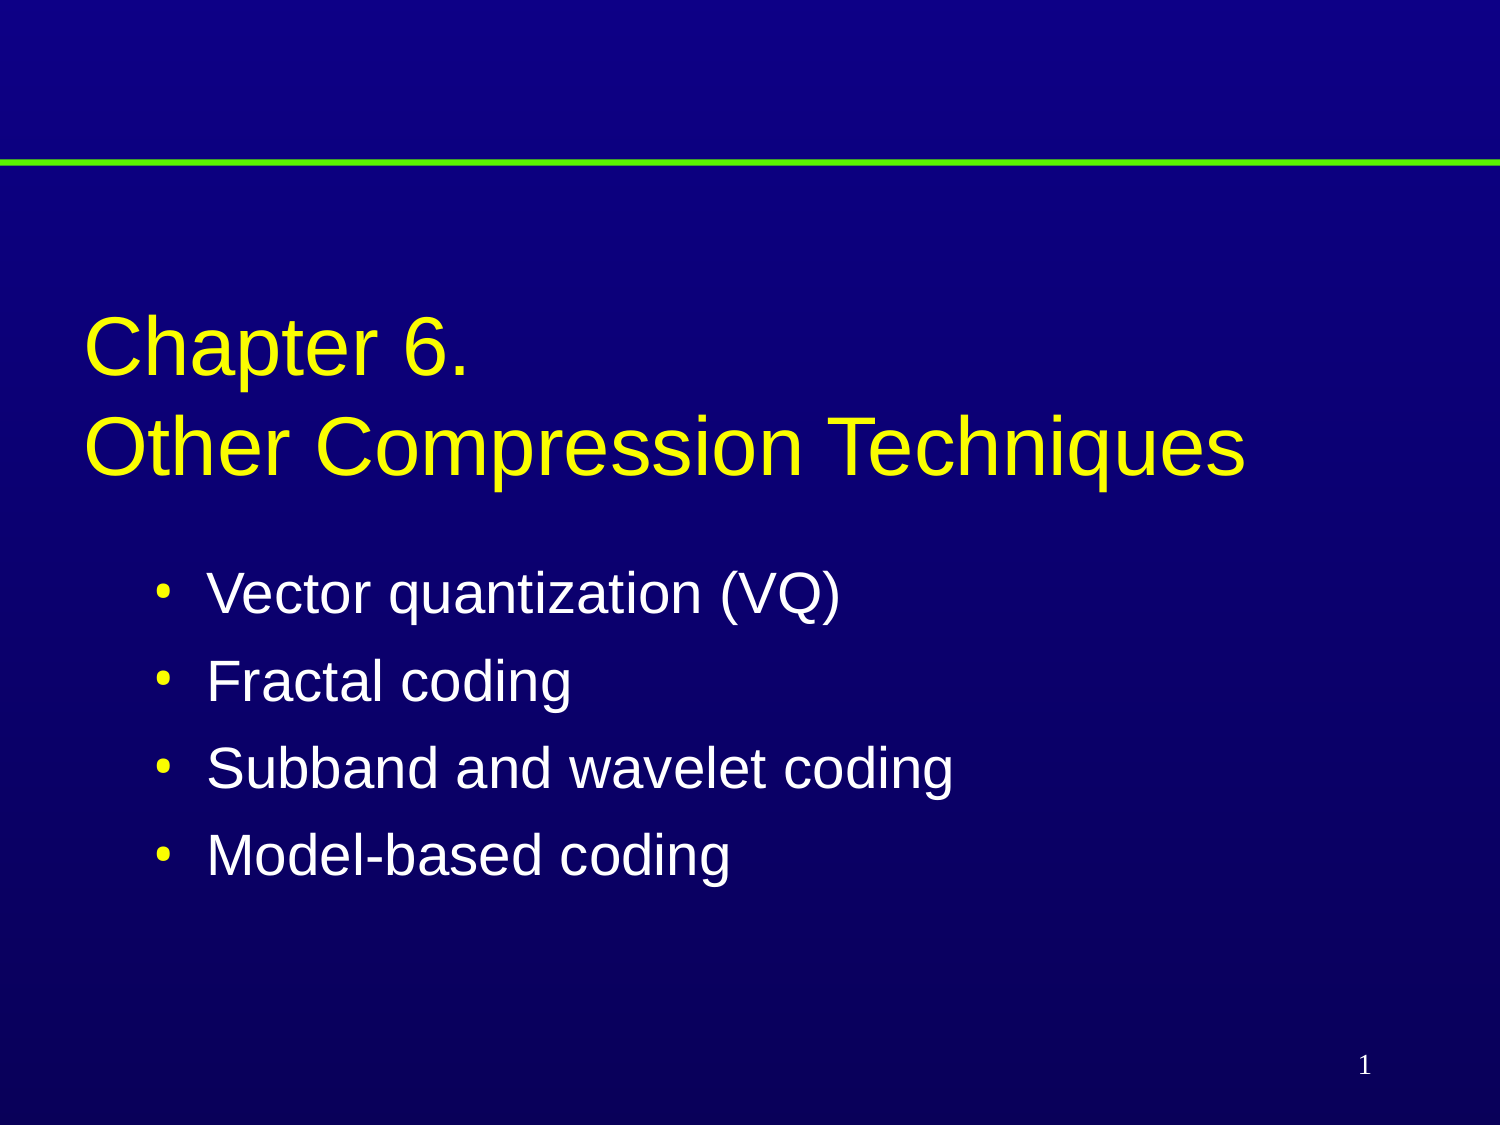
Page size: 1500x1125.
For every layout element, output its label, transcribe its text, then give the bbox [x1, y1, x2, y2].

slide_number 1 [1074, 1024, 1388, 1101]
text_box Chapter 6. Other Compression Techniques [67, 284, 1433, 500]
text_box Vector quantization (VQ) Fractal coding Subband and wavelet coding Model-based coding [137, 547, 1500, 920]
